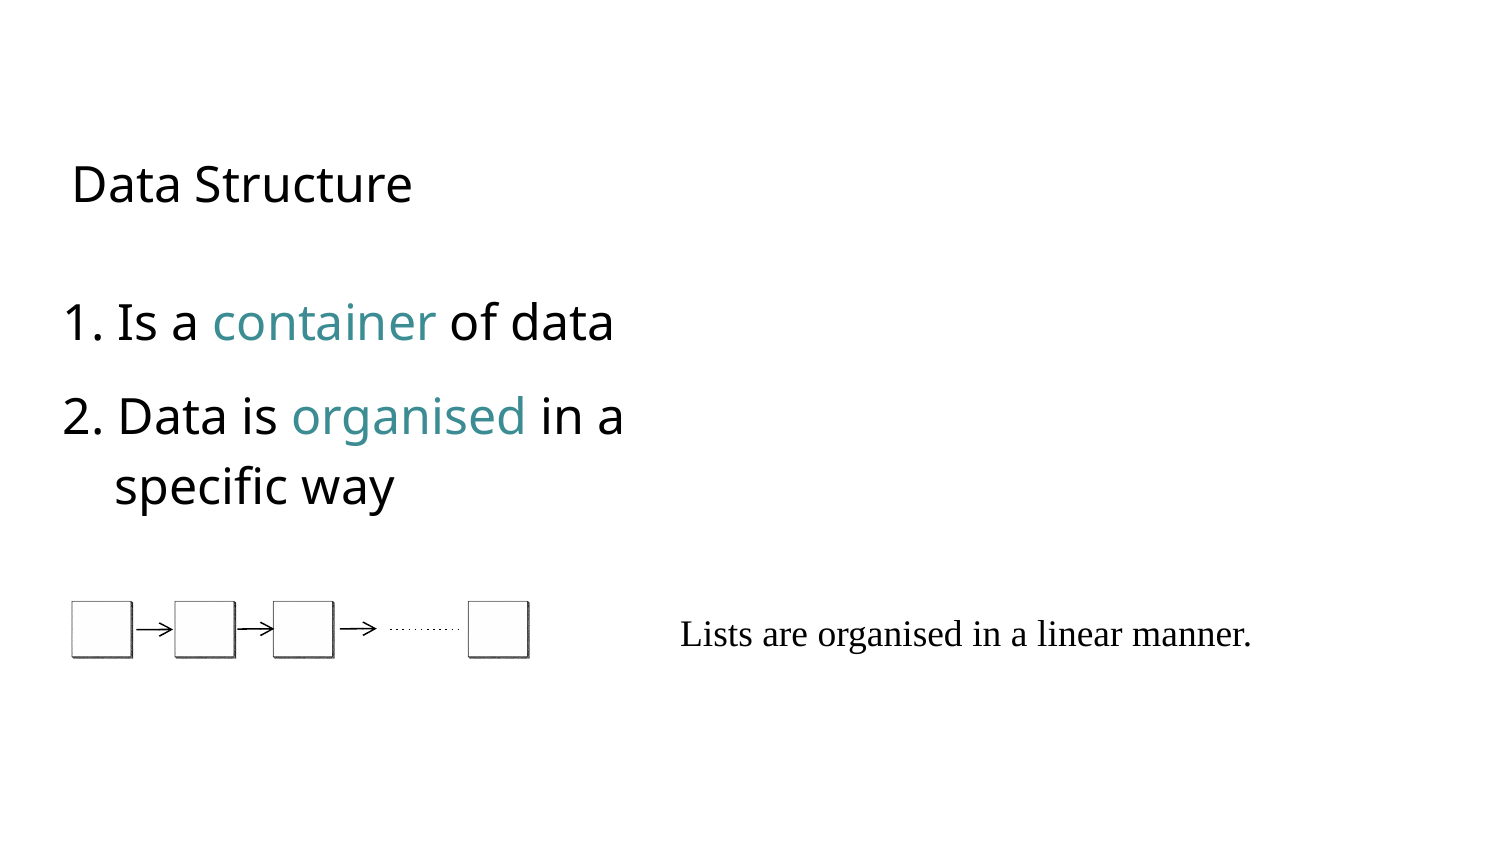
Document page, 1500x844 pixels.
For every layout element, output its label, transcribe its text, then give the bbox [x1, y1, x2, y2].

text_box Lists are organised in a linear manner. [665, 601, 1269, 662]
text_box 1. Is a container of data [47, 283, 731, 367]
picture [270, 592, 337, 667]
text_box 2. Data is organised in a specific way [47, 377, 731, 461]
text_box Data Structure [14, 145, 471, 229]
picture [69, 592, 135, 667]
picture [172, 592, 238, 667]
picture [465, 592, 532, 667]
